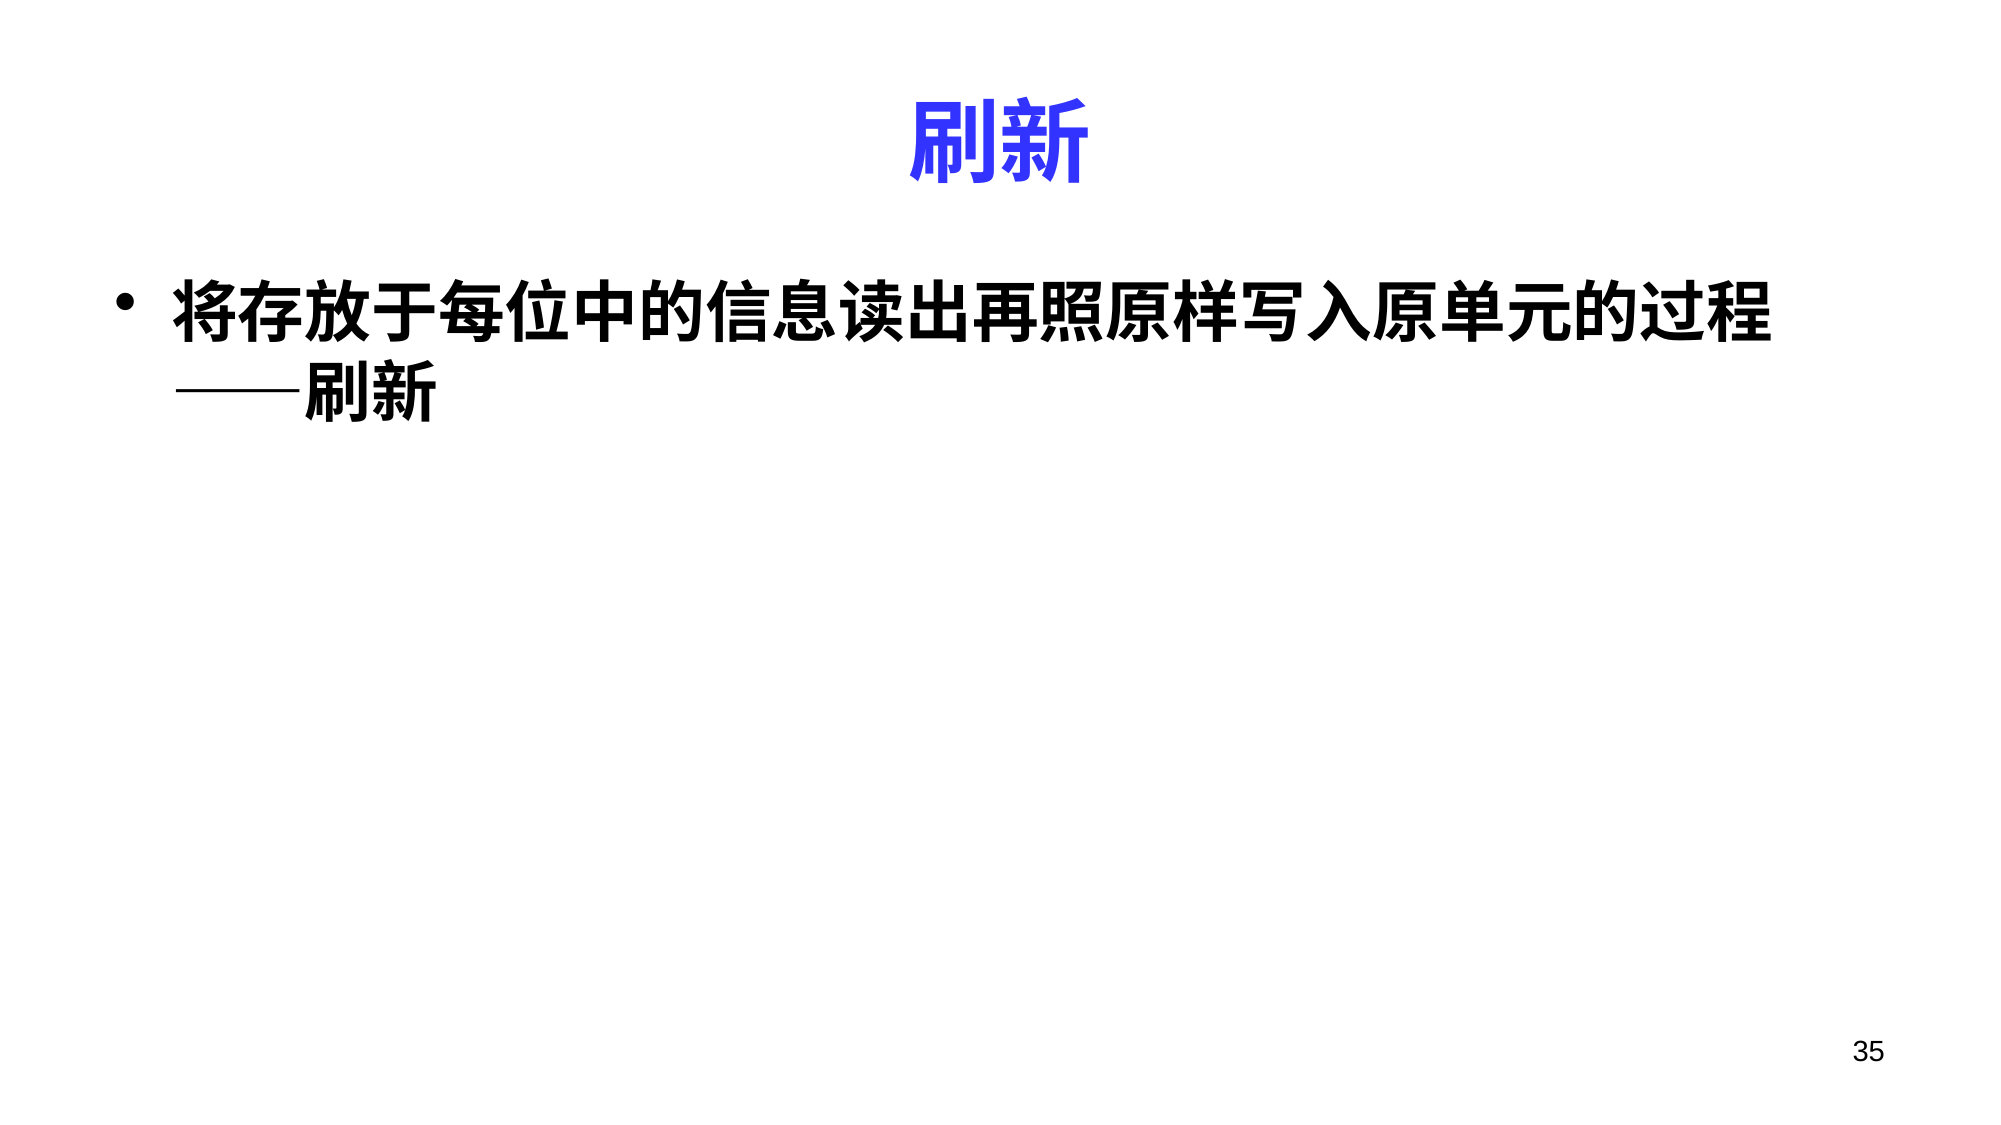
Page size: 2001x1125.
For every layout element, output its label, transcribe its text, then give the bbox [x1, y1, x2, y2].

list 将存放于每位中的信息读出再照原样写入原单元的过程——刷新 [99, 262, 1901, 1006]
title 刷新 [99, 44, 1901, 233]
slide_number 35 [1433, 1024, 1901, 1103]
